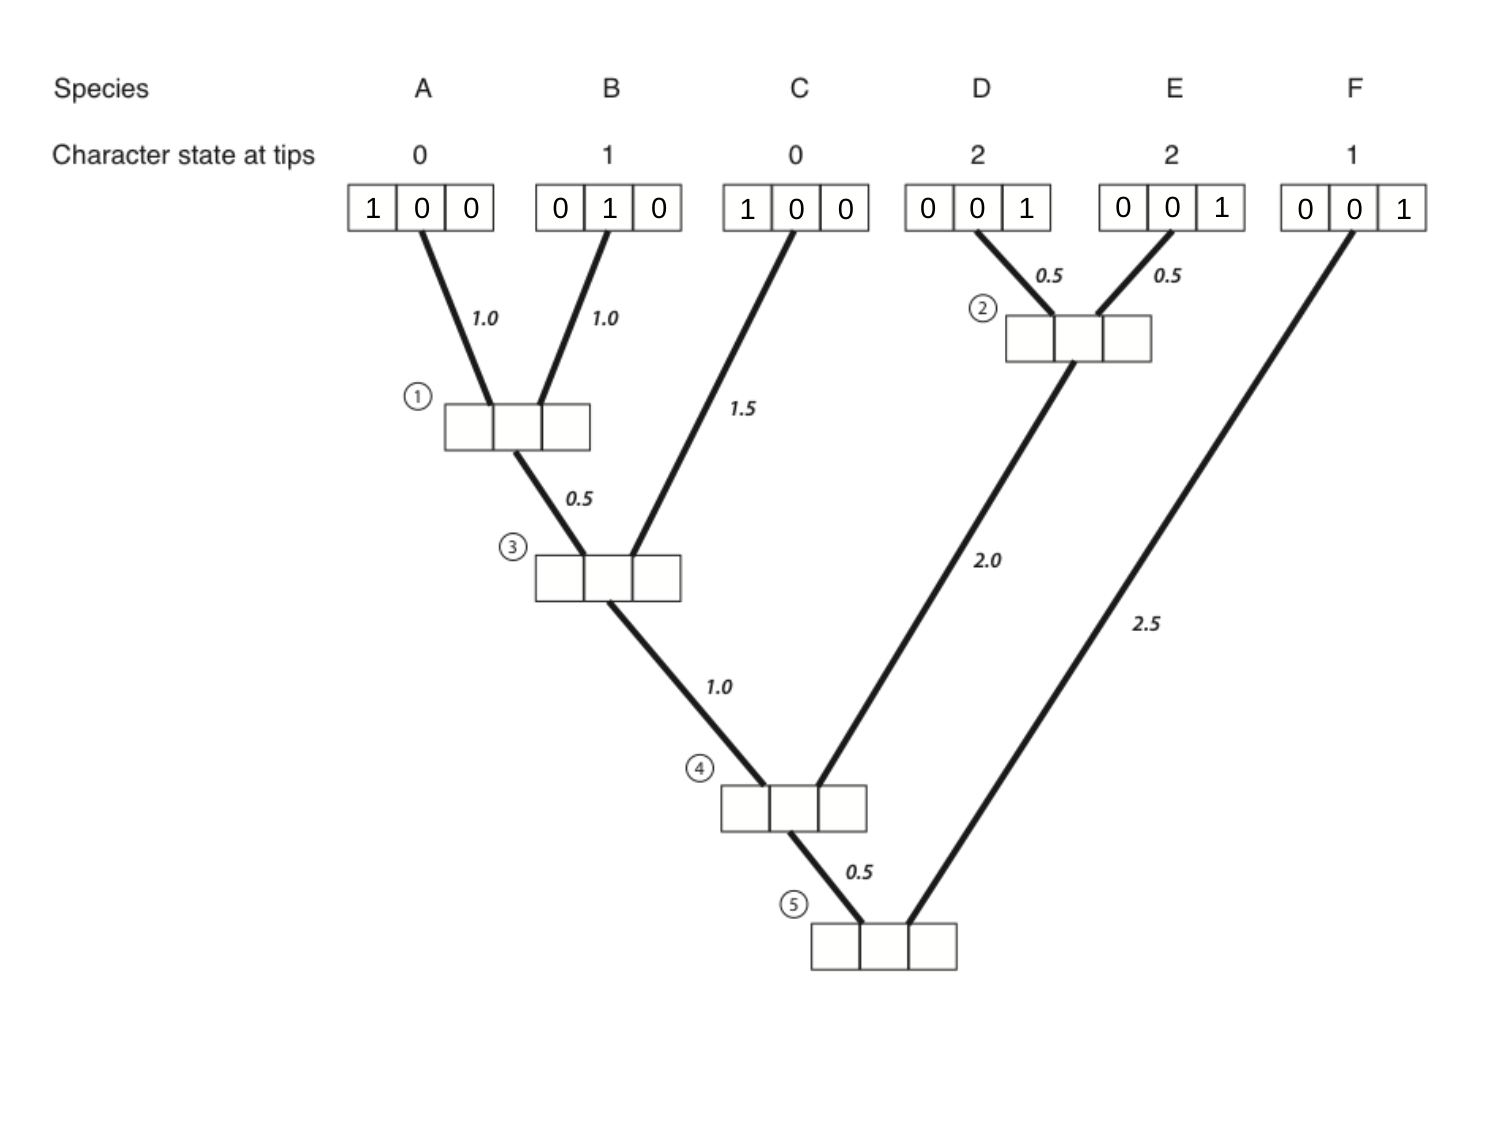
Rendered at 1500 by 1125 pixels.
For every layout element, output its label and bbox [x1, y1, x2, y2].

list [23, 36, 1447, 1006]
